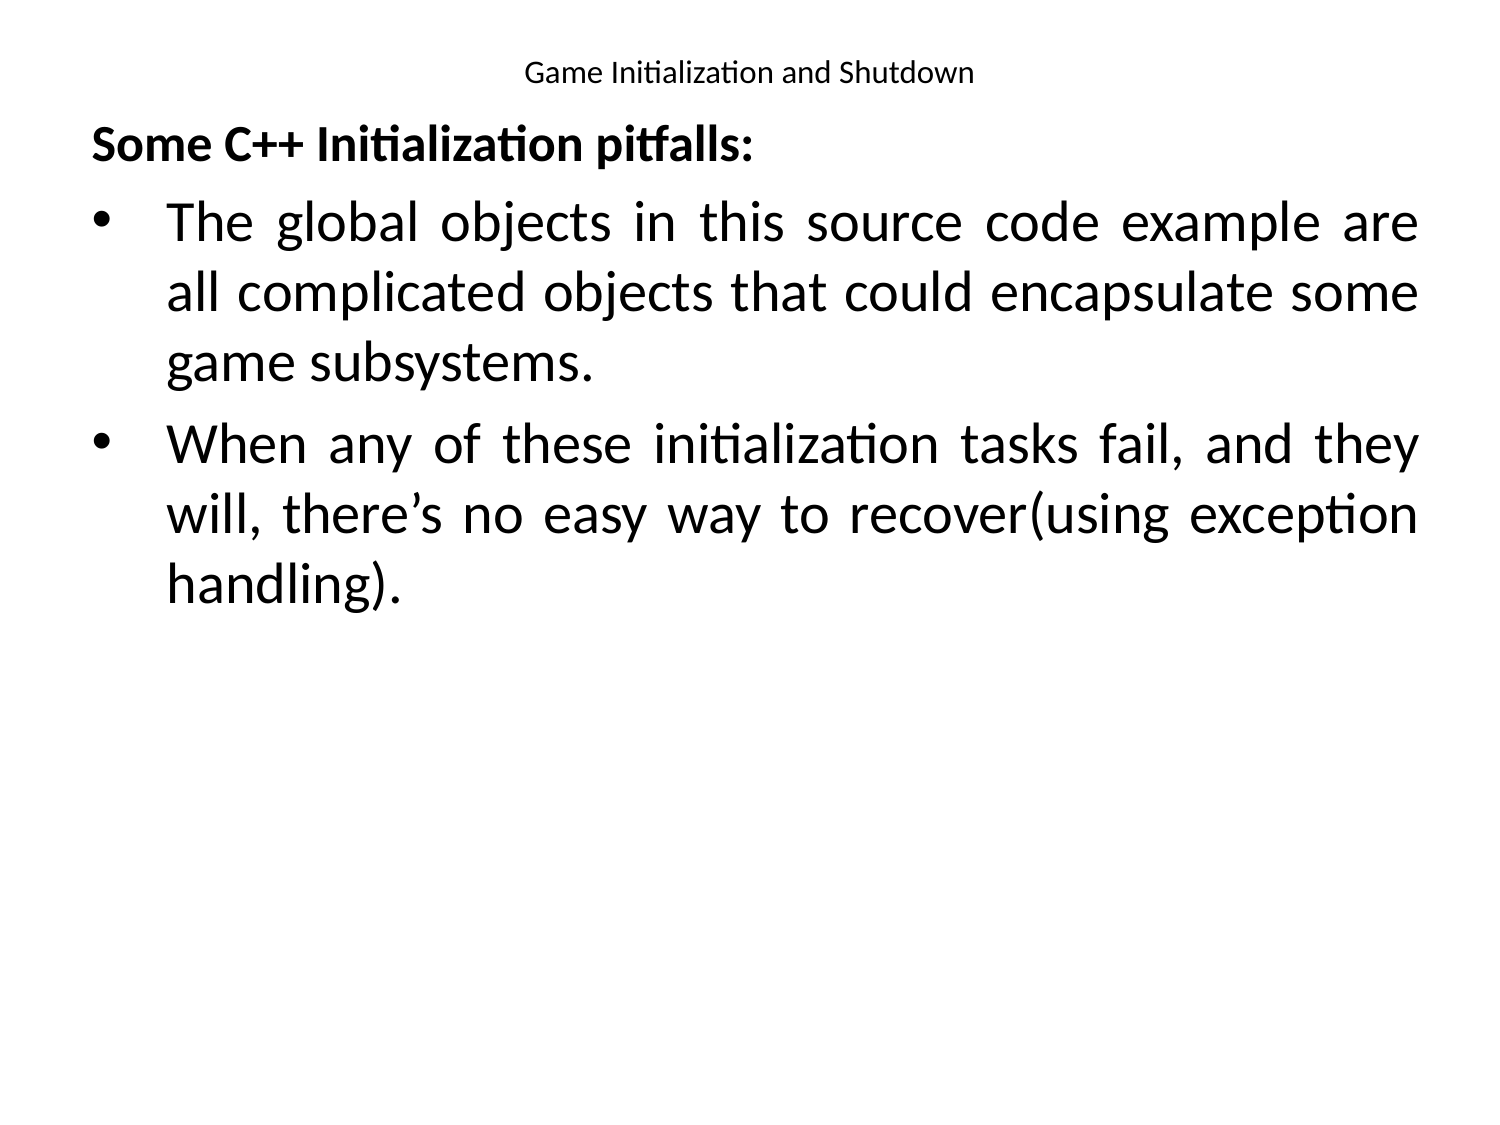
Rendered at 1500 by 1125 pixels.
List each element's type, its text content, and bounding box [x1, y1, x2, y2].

subtitle Some C++ Initialization pitfalls: The global objects in this source code example are all complicated objects that could encapsulate some game subsystems. When any of these initialization tasks fail, and they will, there’s no easy way to recover(using exception handling). [76, 101, 1436, 1094]
title Game Initialization and Shutdown [112, 42, 1388, 101]
